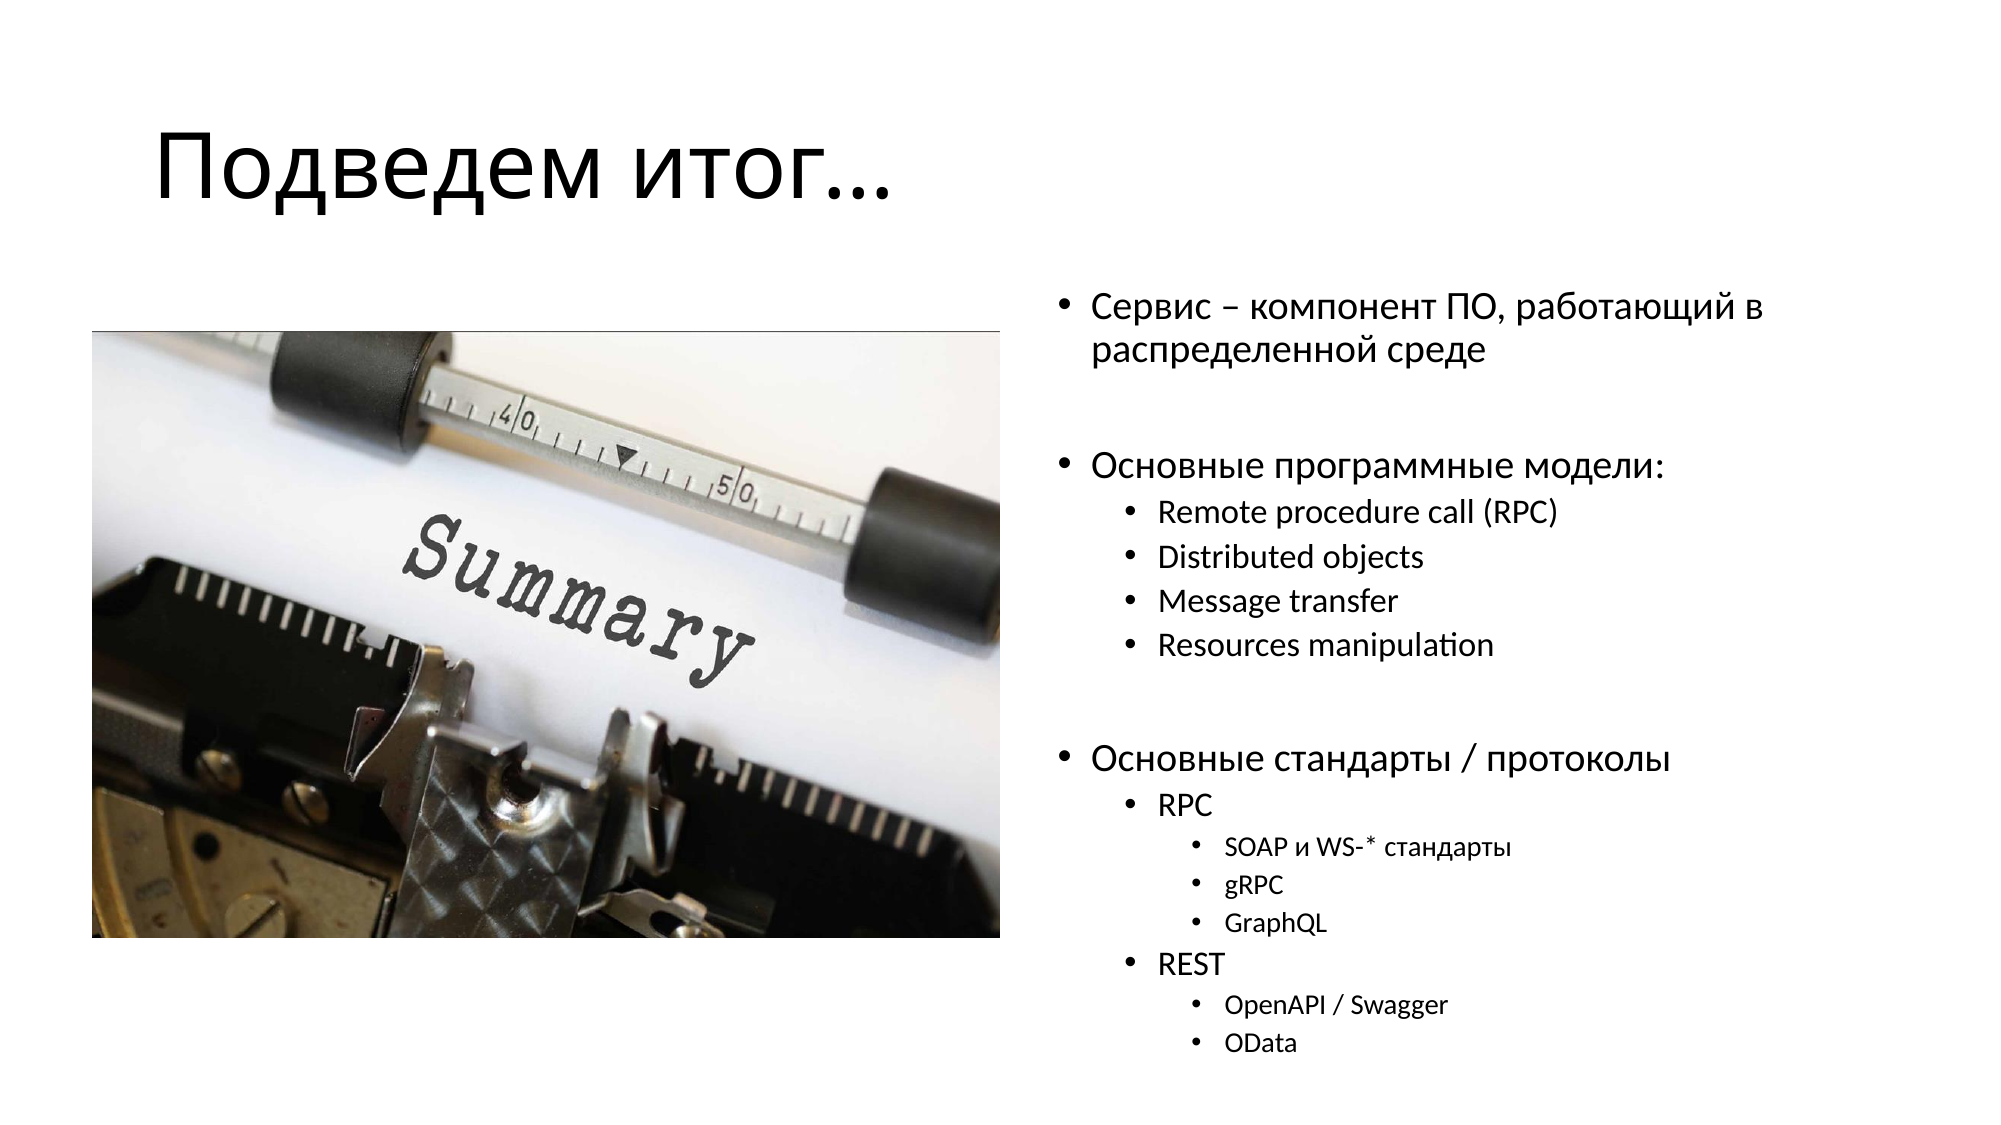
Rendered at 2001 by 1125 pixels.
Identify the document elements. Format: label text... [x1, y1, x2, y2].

picture [92, 331, 1000, 938]
list Сервис – компонент ПО, работающий в распределенной среде Основные программные модели: Remote procedure call (RPC) Distributed objects Message transfer Resources manipulation Основные стандарты / протоколы RPC SOAP и WS-* стандарты gRPC GraphQL REST OpenAPI / Swagger OData [1042, 277, 1863, 1075]
title Подведем итог… [137, 59, 1863, 278]
